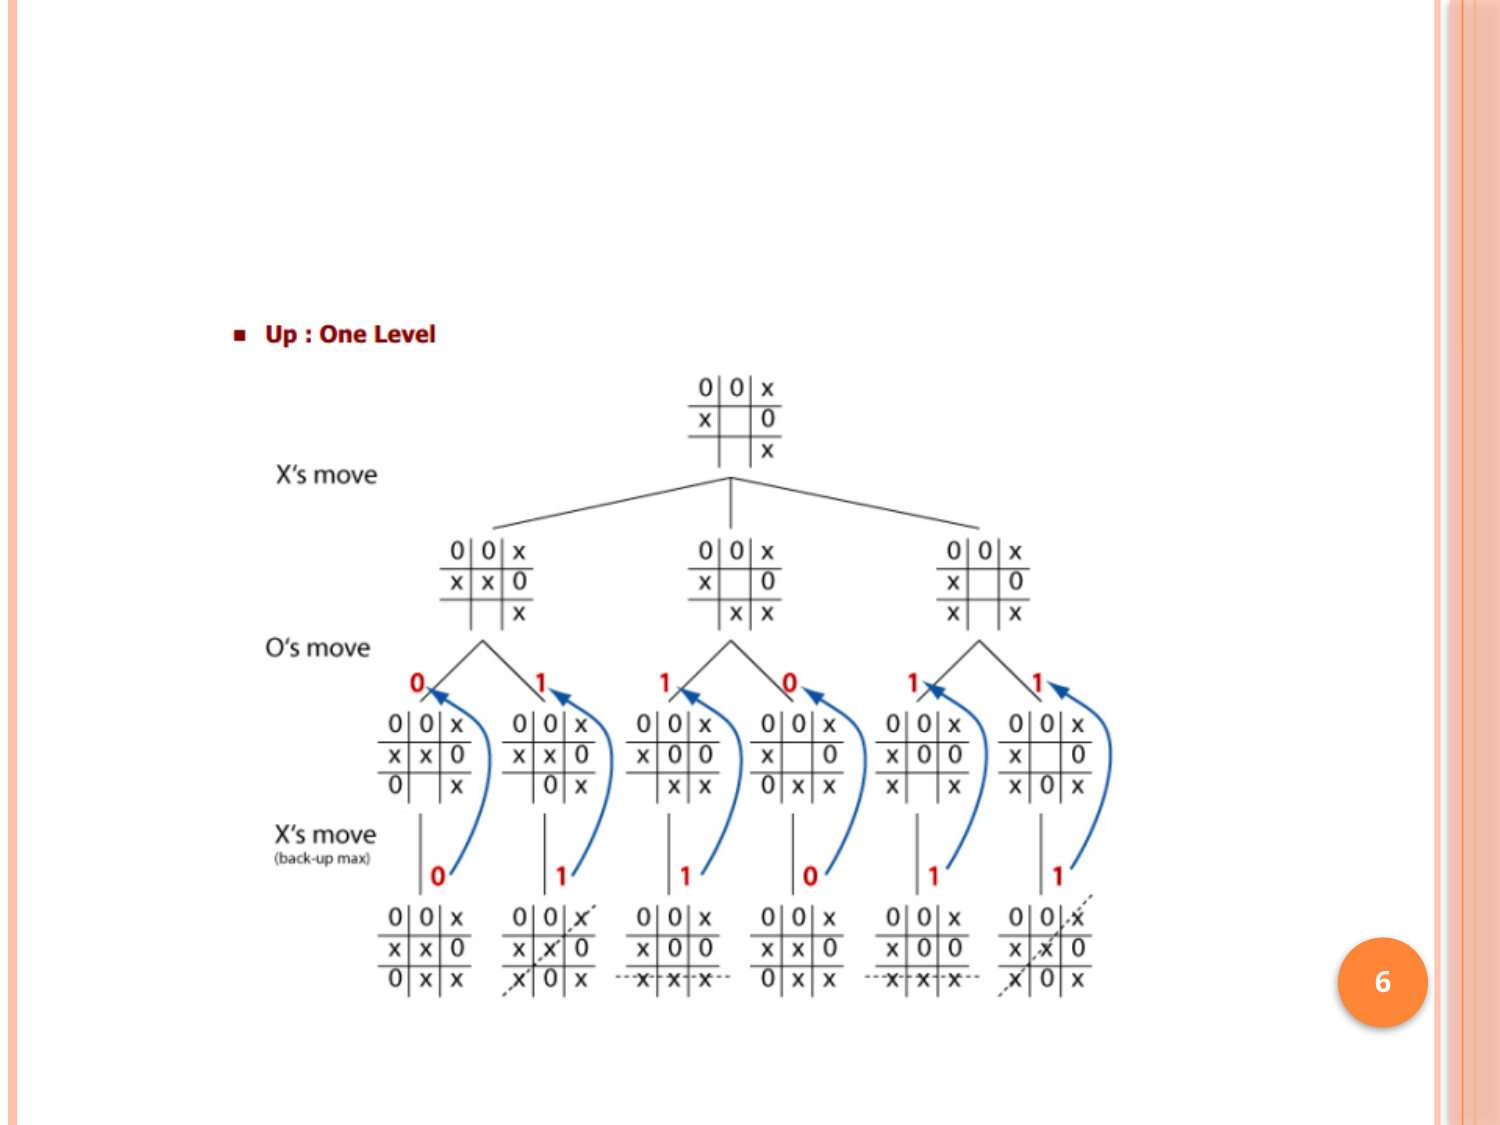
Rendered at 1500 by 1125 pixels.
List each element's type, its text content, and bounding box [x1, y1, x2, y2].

slide_number 6 [1333, 940, 1434, 1027]
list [224, 324, 1157, 1037]
